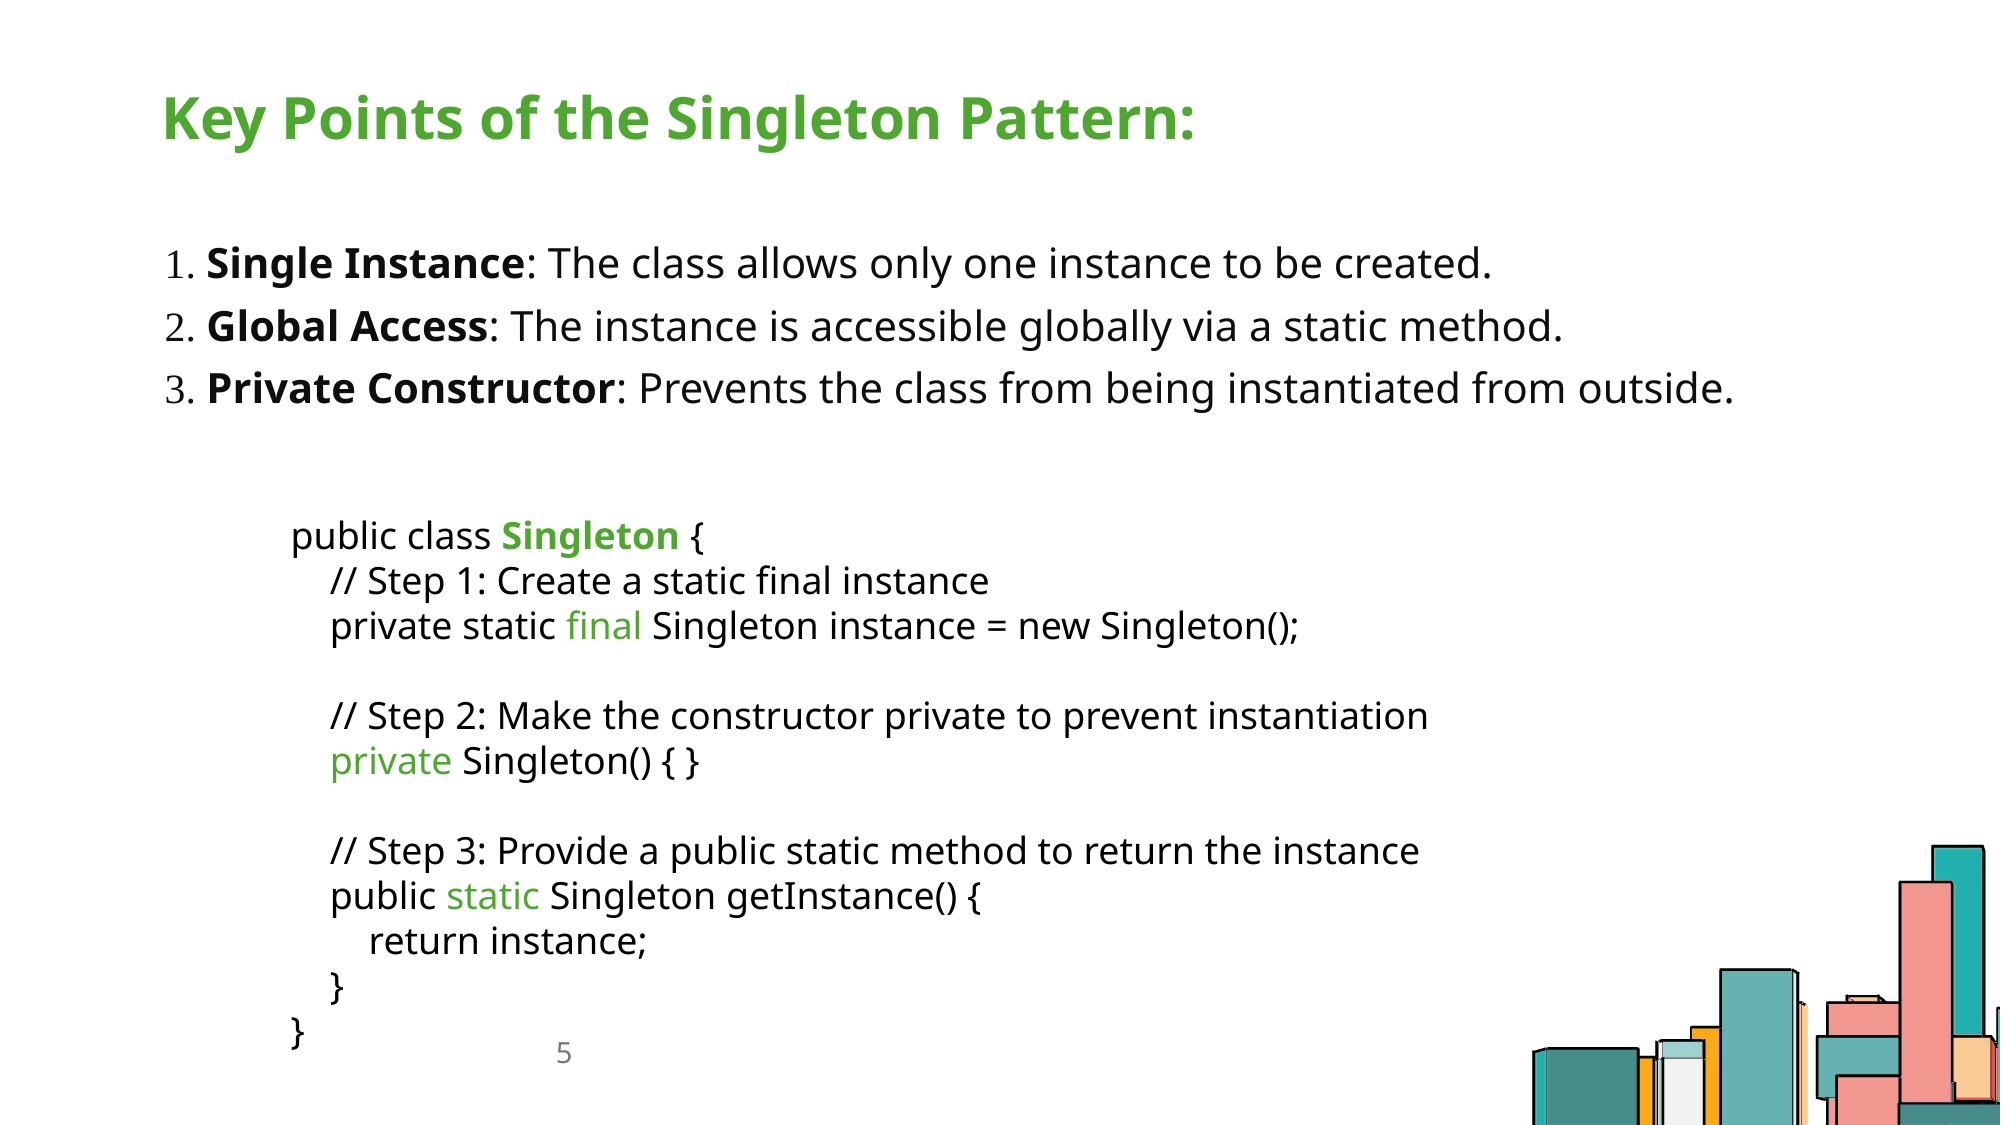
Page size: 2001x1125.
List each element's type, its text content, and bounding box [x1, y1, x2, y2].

title Key Points of the Singleton Pattern: [146, 11, 1854, 230]
list 1. Single Instance: The class allows only one instance to be created. 2. Global Access: The instance is accessible globally via a static method. 3. Private Constructor: Prevents the class from being instantiated from outside. [149, 229, 1809, 943]
text_box public class Singleton { // Step 1: Create a static final instance private static final Singleton instance = new Singleton(); // Step 2: Make the constructor private to prevent instantiation private Singleton() { } // Step 3: Provide a public static method to return the instance public static Singleton getInstance() { return instance; } } [275, 504, 1445, 1060]
picture [1471, 834, 2000, 1125]
slide_number 5 [149, 1024, 588, 1085]
